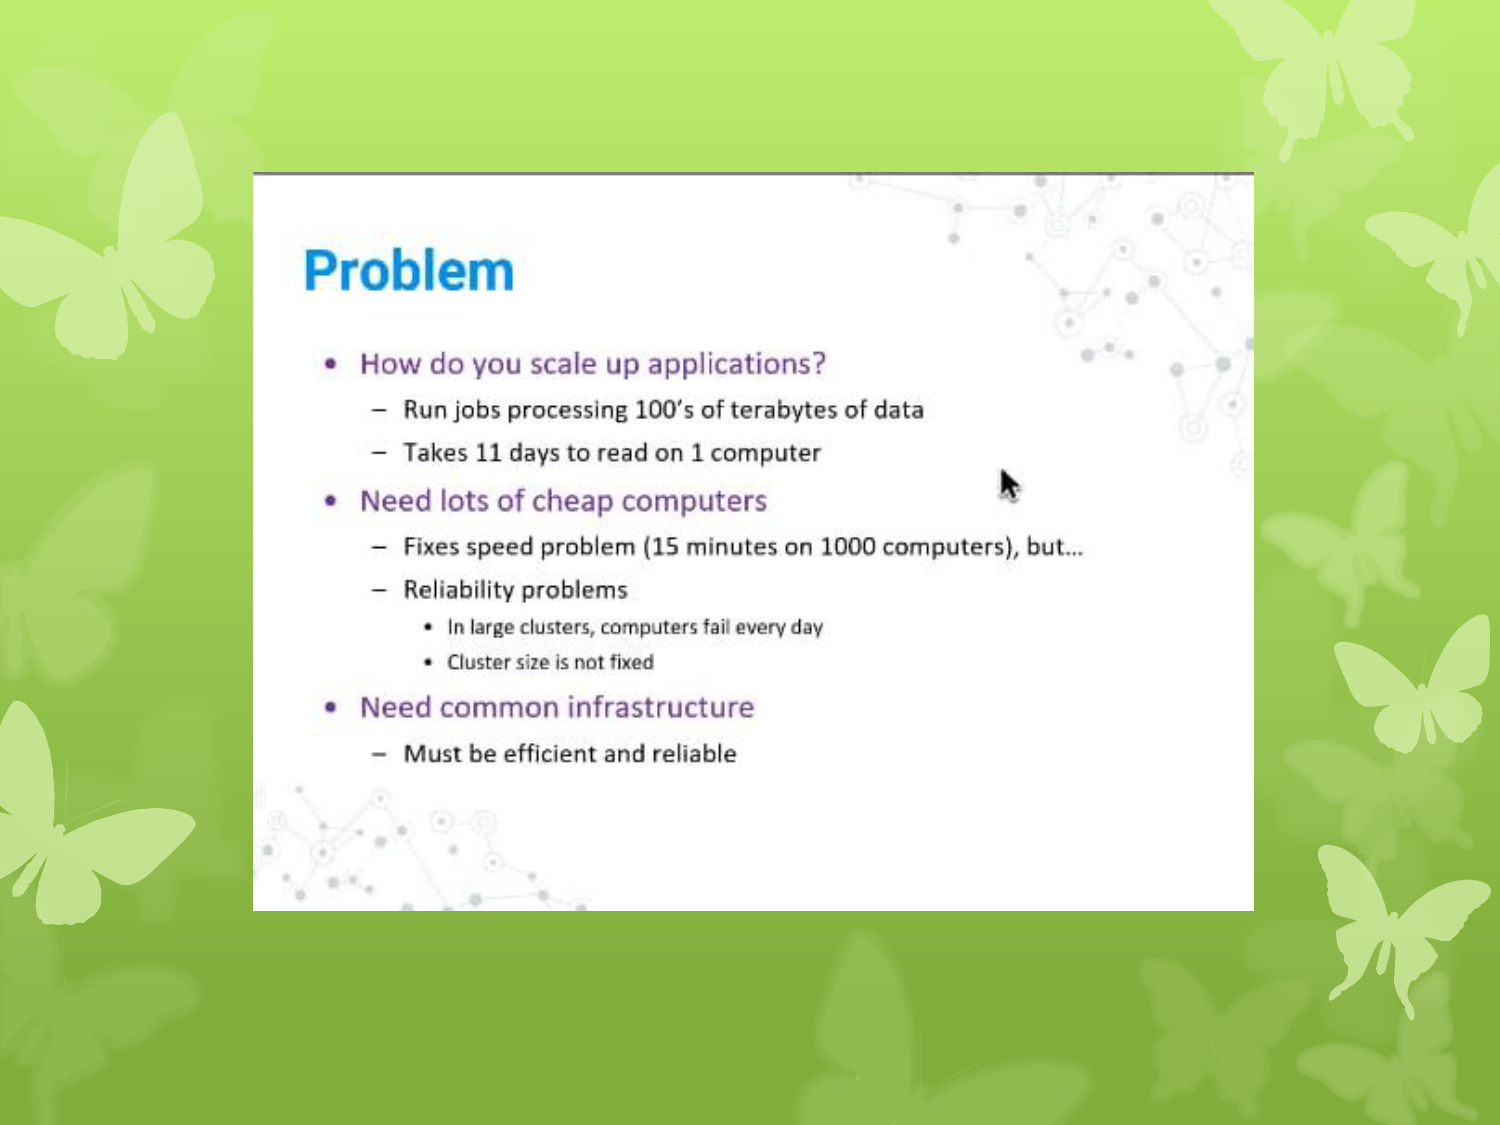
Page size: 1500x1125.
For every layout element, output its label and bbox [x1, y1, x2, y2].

picture [253, 172, 1255, 912]
